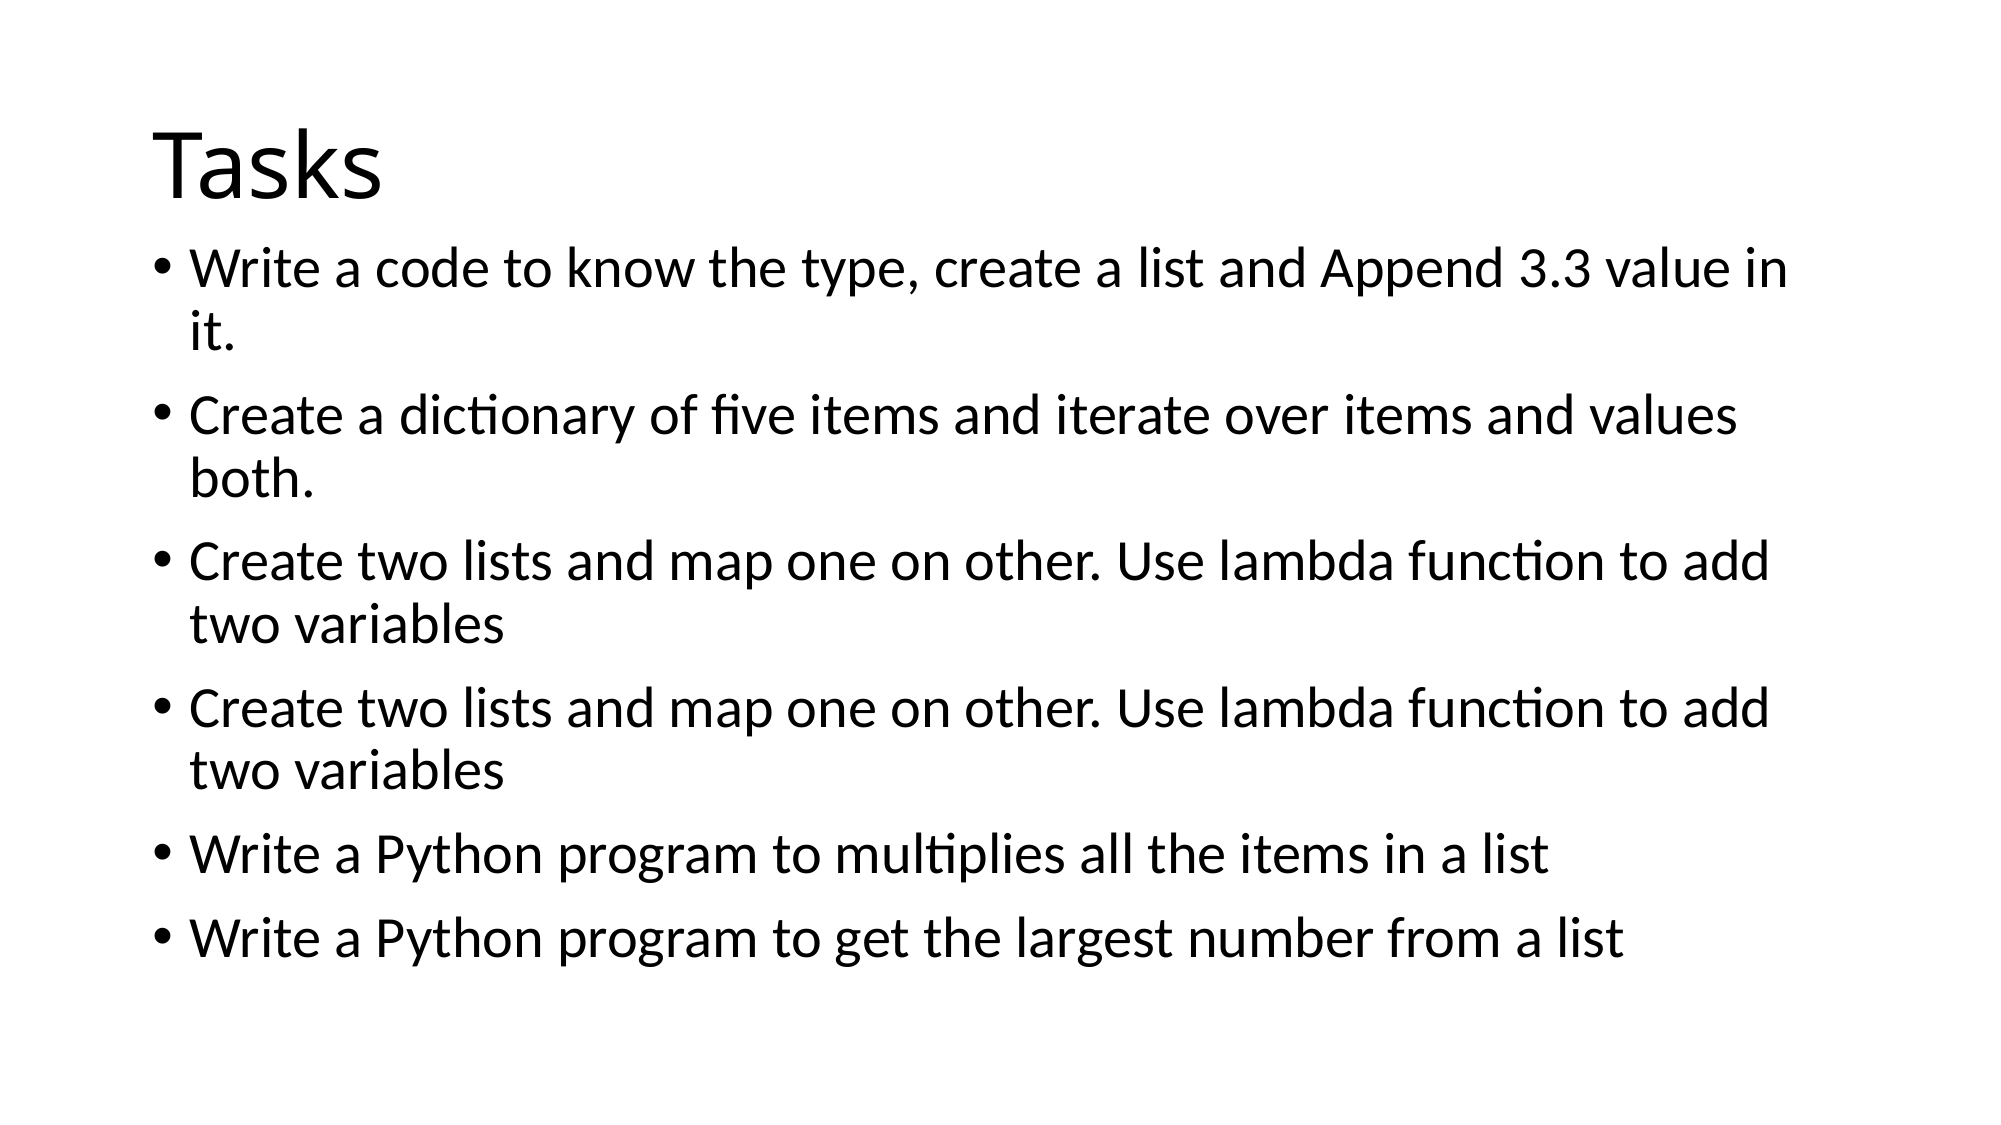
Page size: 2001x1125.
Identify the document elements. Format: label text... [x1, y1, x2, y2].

list Write a code to know the type, create a list and Append 3.3 value in it. Create a dictionary of five items and iterate over items and values both. Create two lists and map one on other. Use lambda function to add two variables Create two lists and map one on other. Use lambda function to add two variables Write a Python program to multiplies all the items in a list Write a Python program to get the largest number from a list [137, 229, 1863, 1035]
title Tasks [137, 59, 1863, 229]
